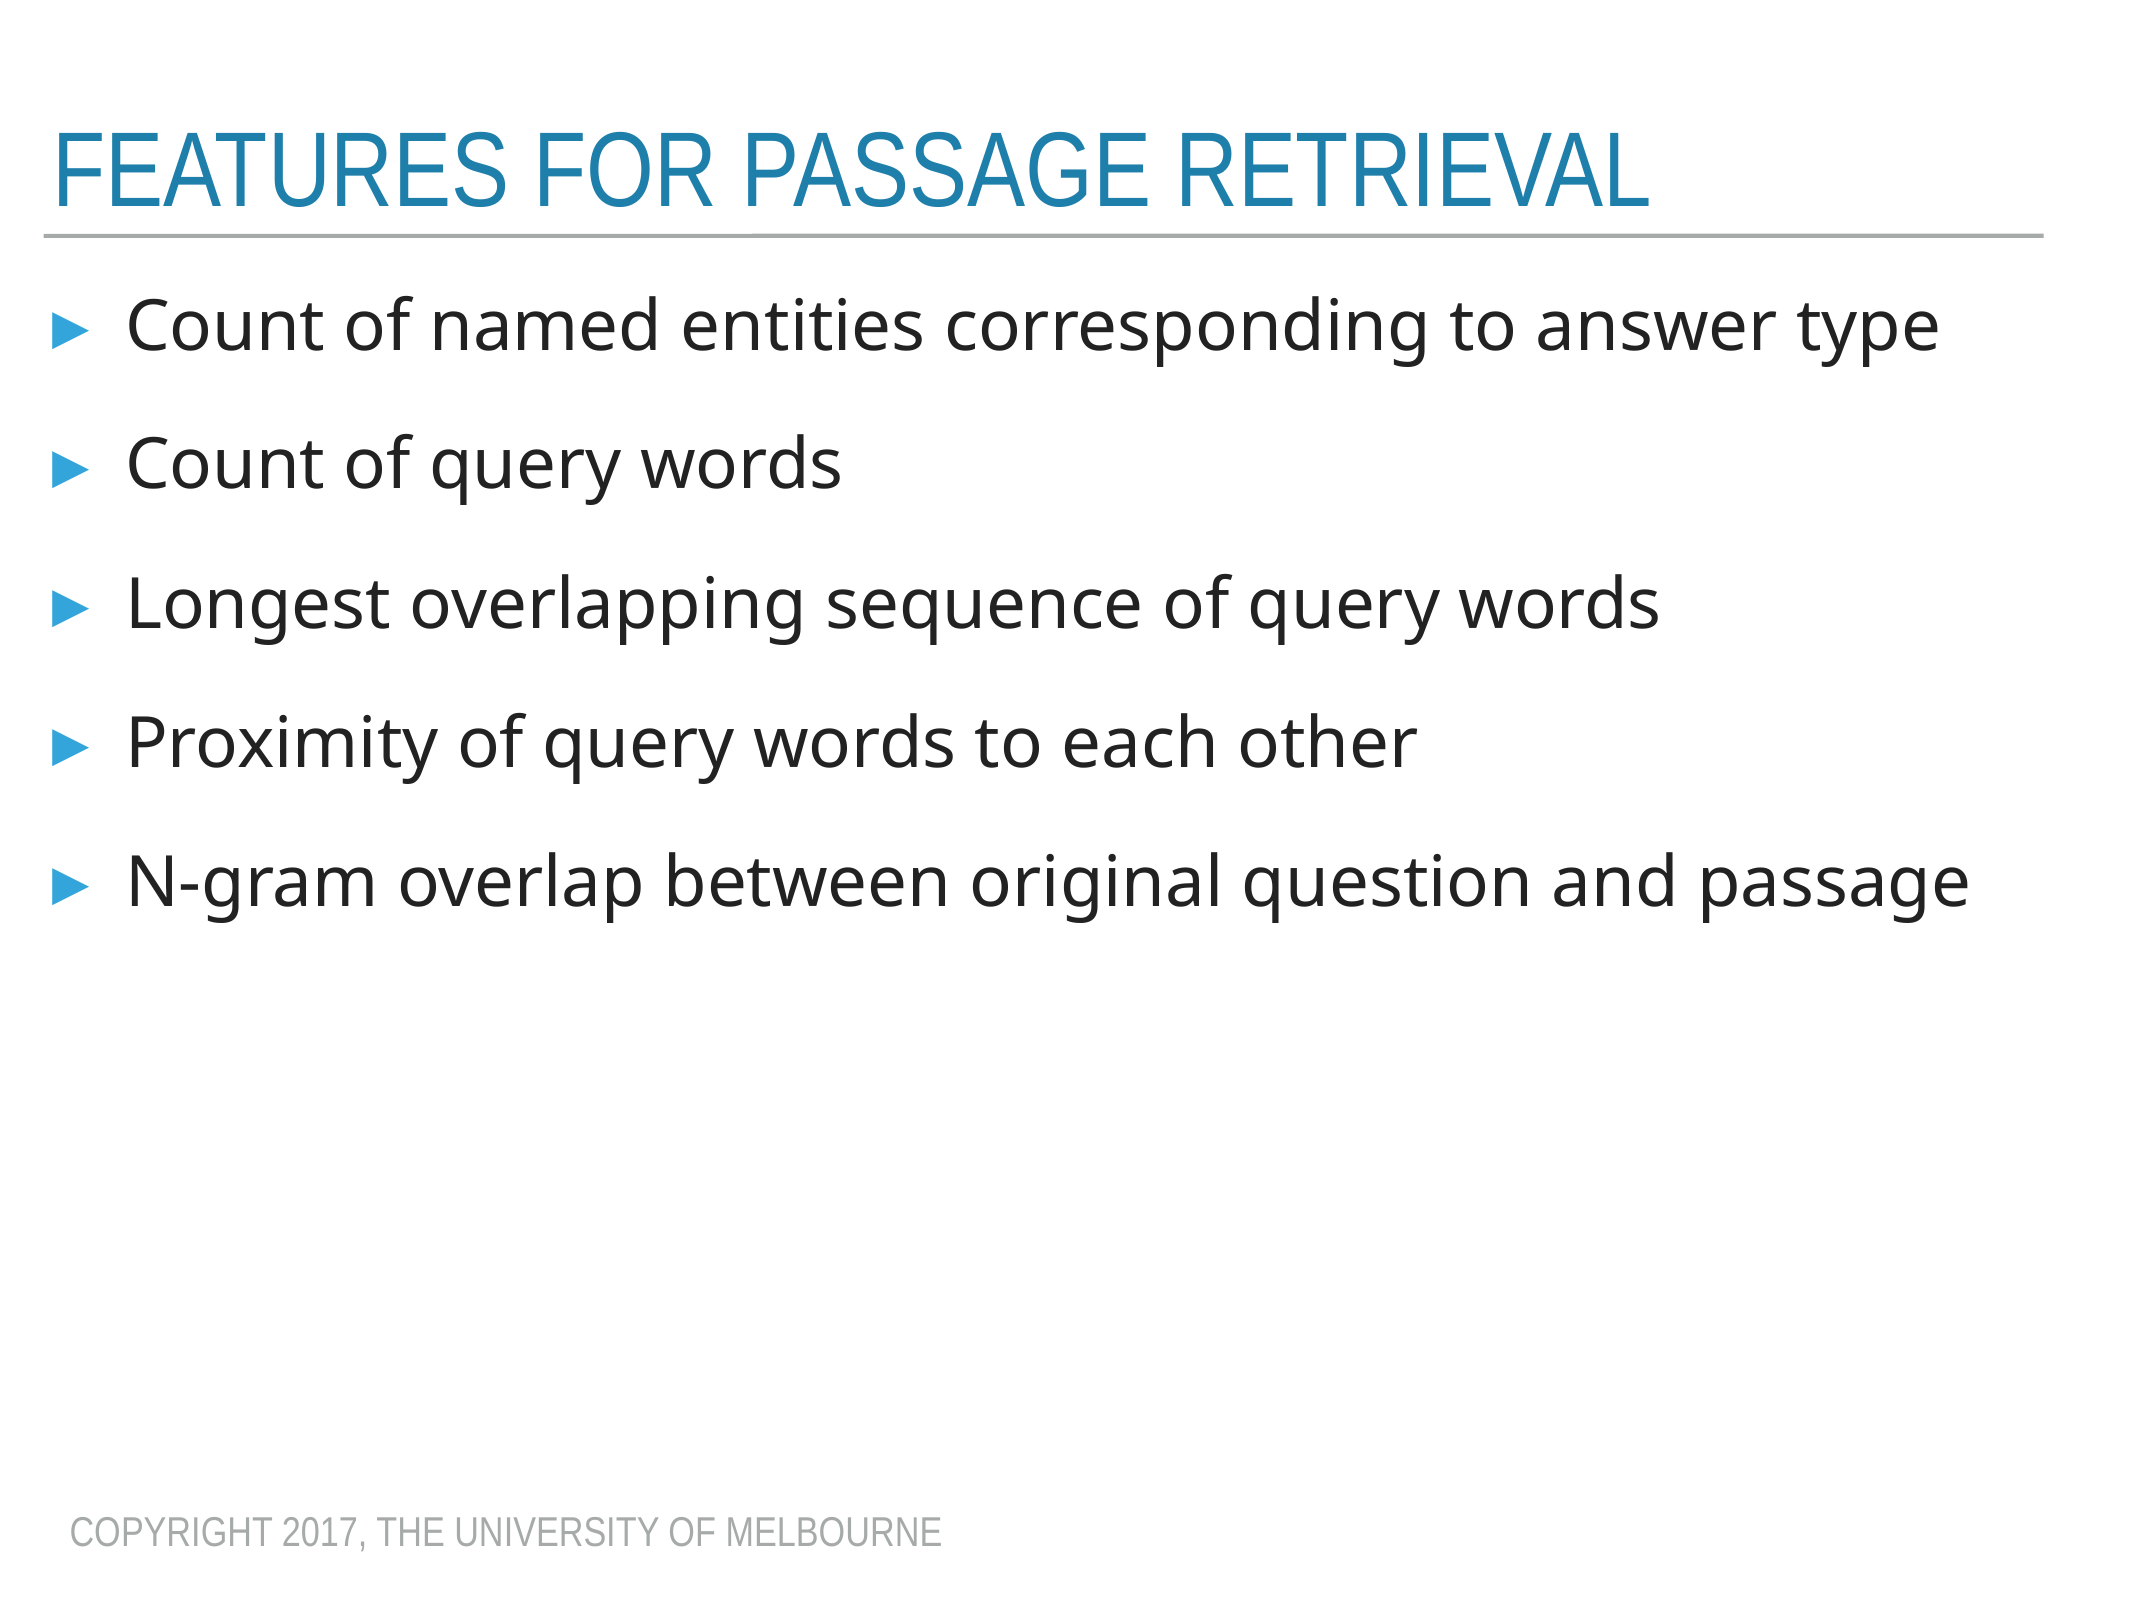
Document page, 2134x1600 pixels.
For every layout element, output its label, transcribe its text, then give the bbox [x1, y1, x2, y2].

list Count of named entities corresponding to answer type Count of query words Longest overlapping sequence of query words Proximity of query words to each other N-gram overlap between original question and passage [43, 270, 2045, 1551]
title Features for passage retrieval [43, 116, 2045, 236]
